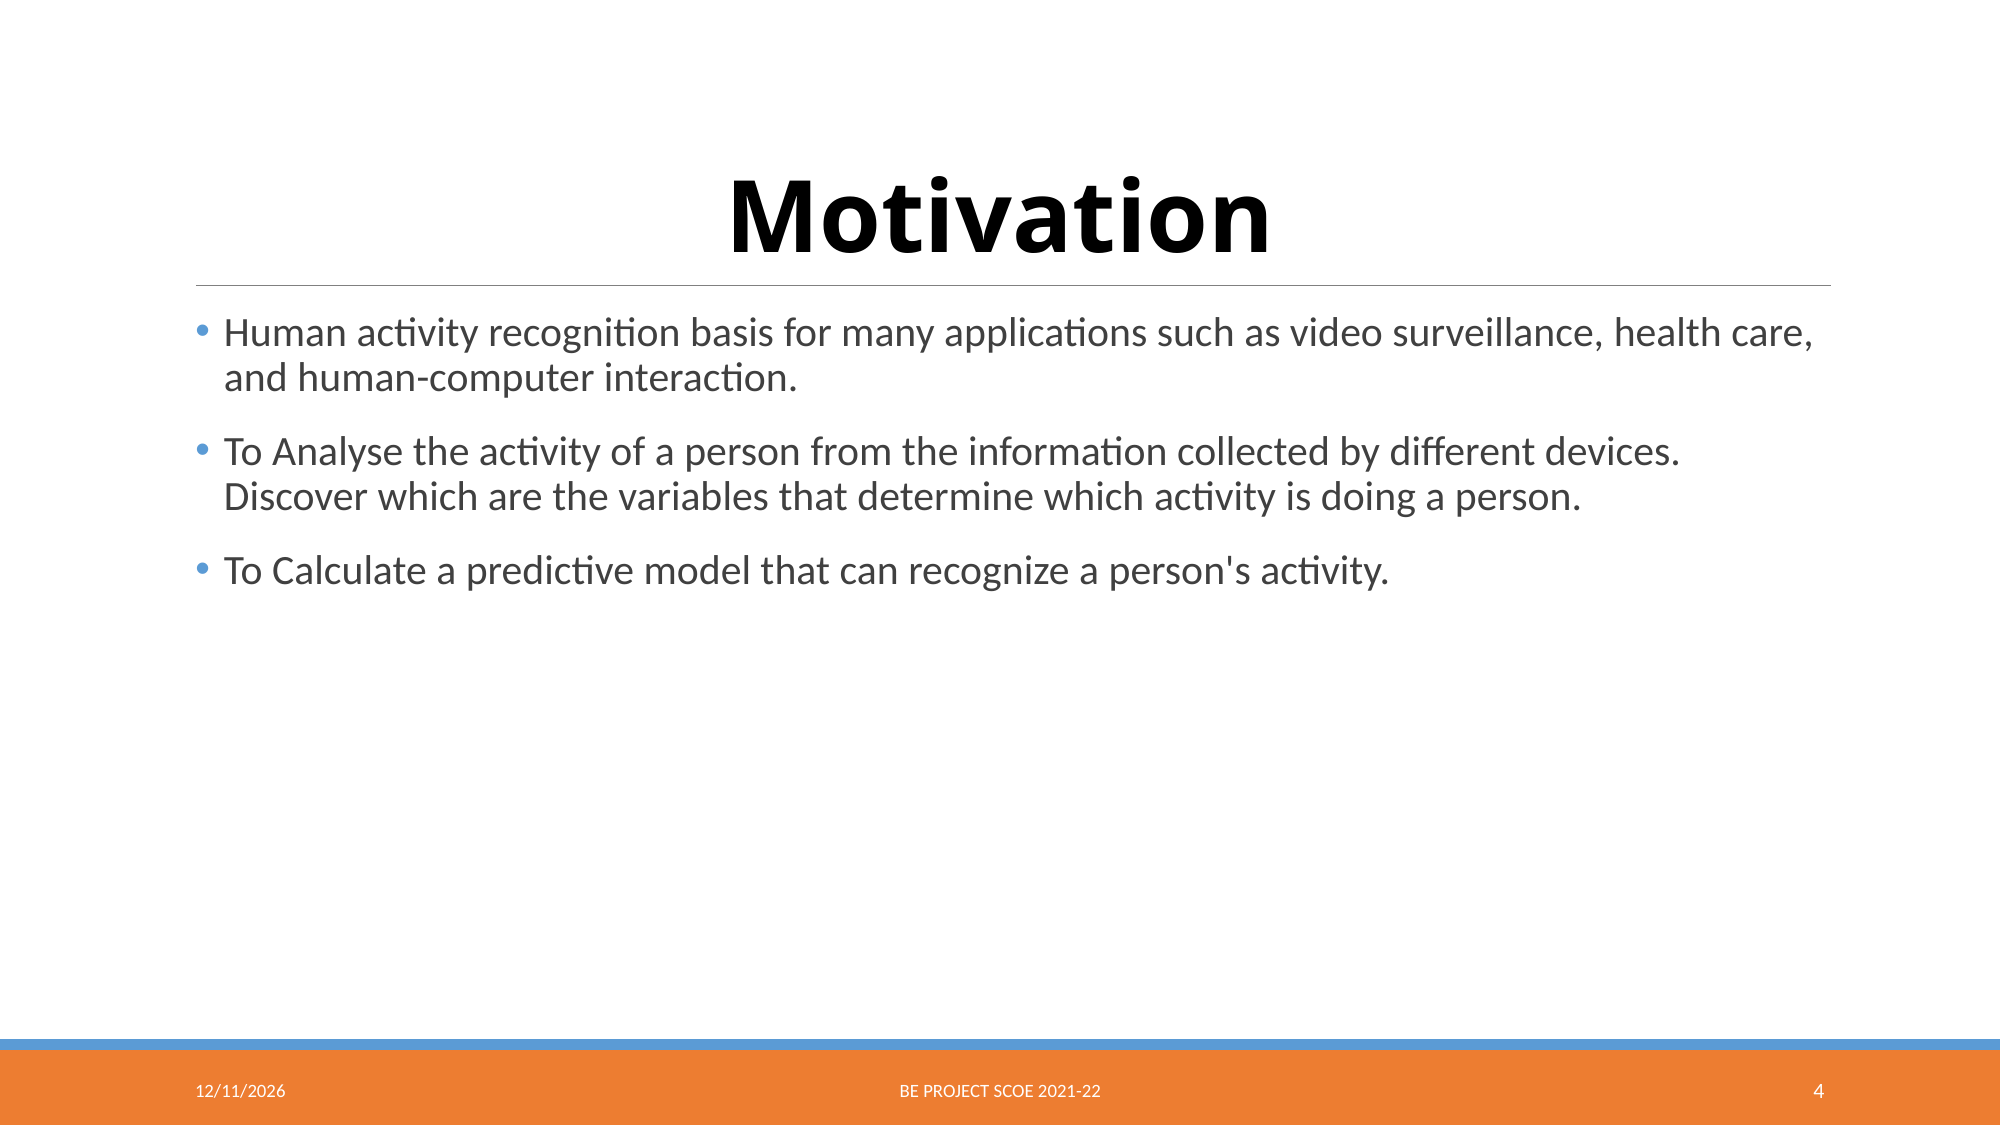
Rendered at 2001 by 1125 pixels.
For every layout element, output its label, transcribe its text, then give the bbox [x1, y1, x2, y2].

slide_number 4 [1624, 1059, 1840, 1120]
title Motivation [175, 86, 1826, 325]
footer BE Project SCOE 2021-22 [604, 1059, 1396, 1120]
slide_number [180, 1059, 586, 1120]
list Human activity recognition basis for many applications such as video surveillance, health care, and human-computer interaction. To Analyse the activity of a person from the information collected by different devices. Discover which are the variables that determine which activity is doing a person. To Calculate a predictive model that can recognize a person's activity. [180, 302, 1830, 963]
